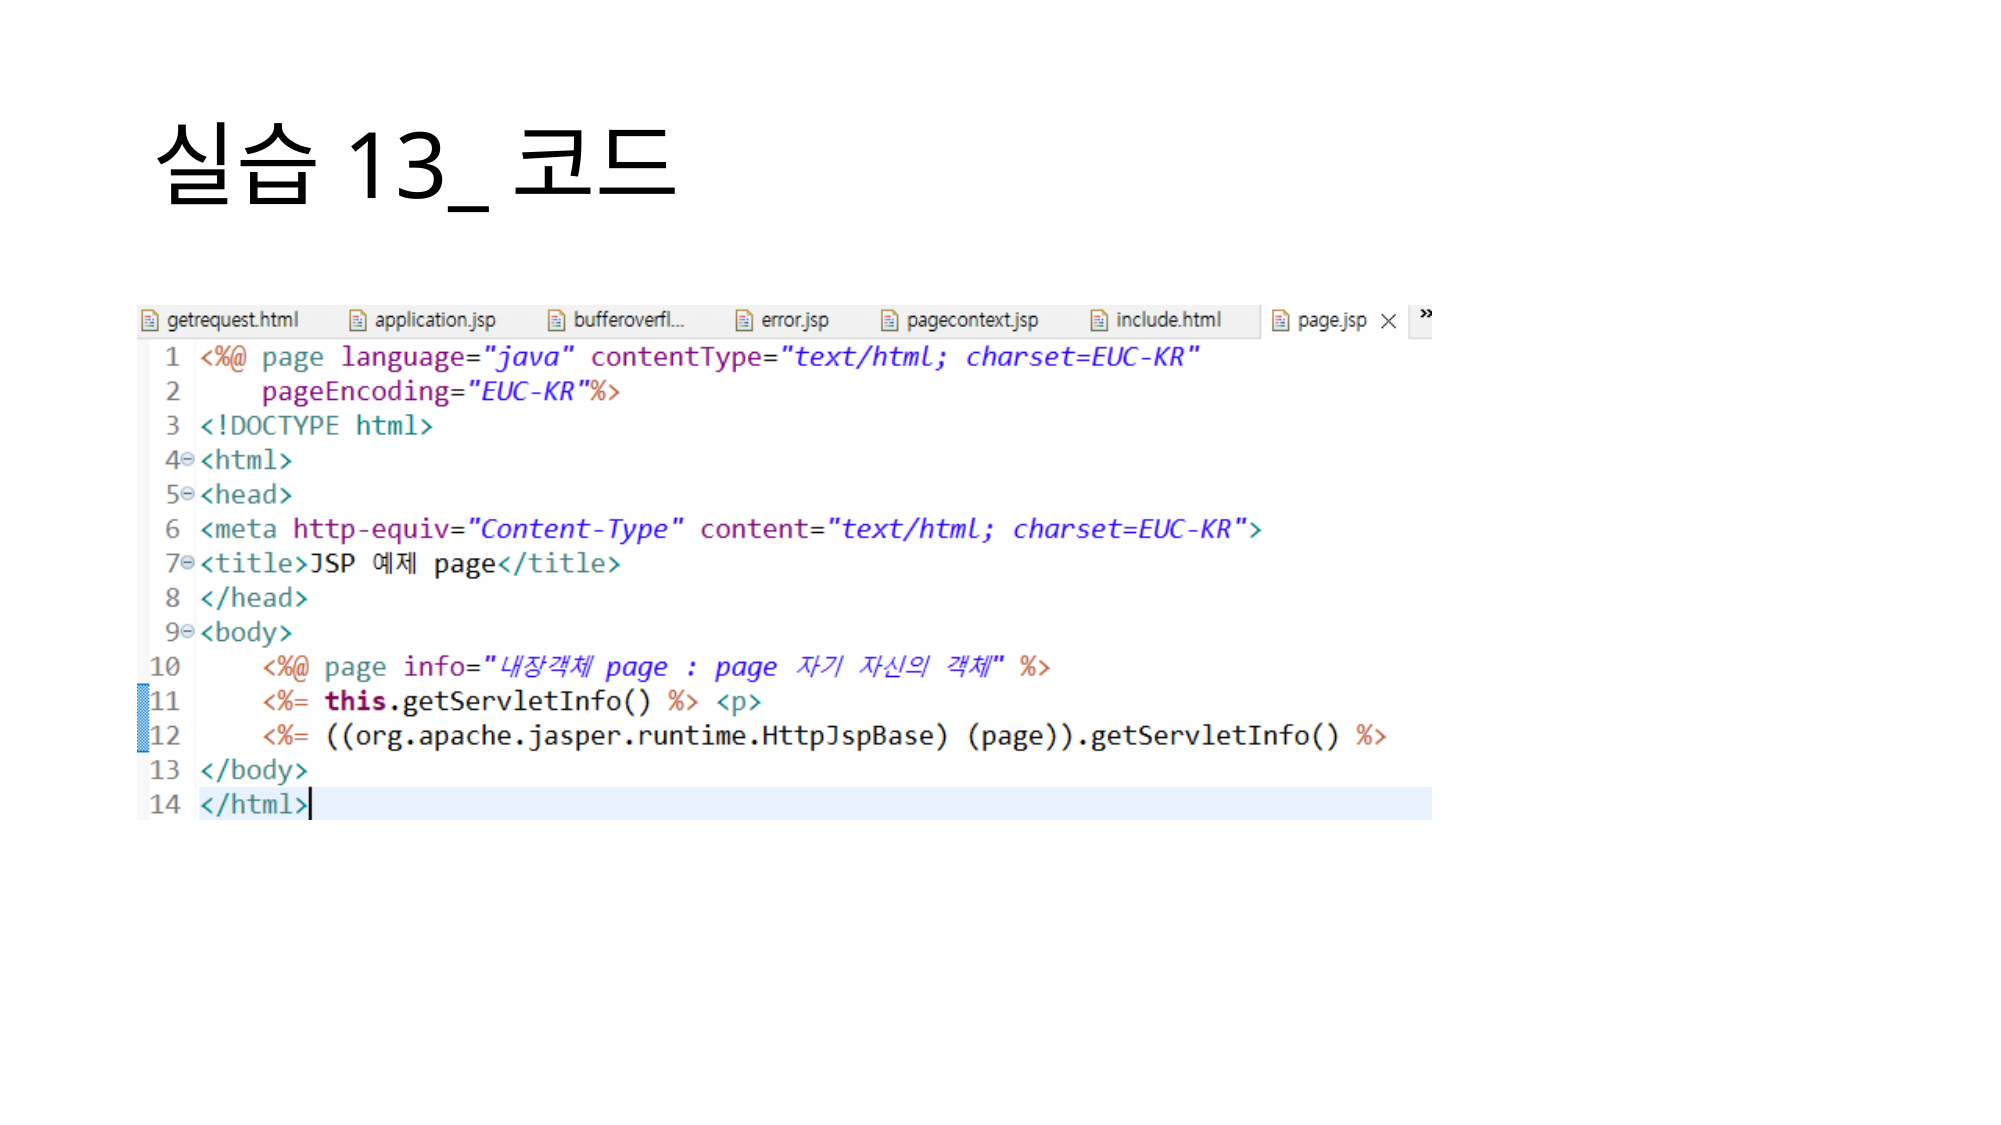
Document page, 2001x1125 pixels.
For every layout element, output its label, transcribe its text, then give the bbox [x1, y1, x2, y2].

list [137, 305, 1432, 820]
title 실습13_코드 [137, 59, 1863, 278]
